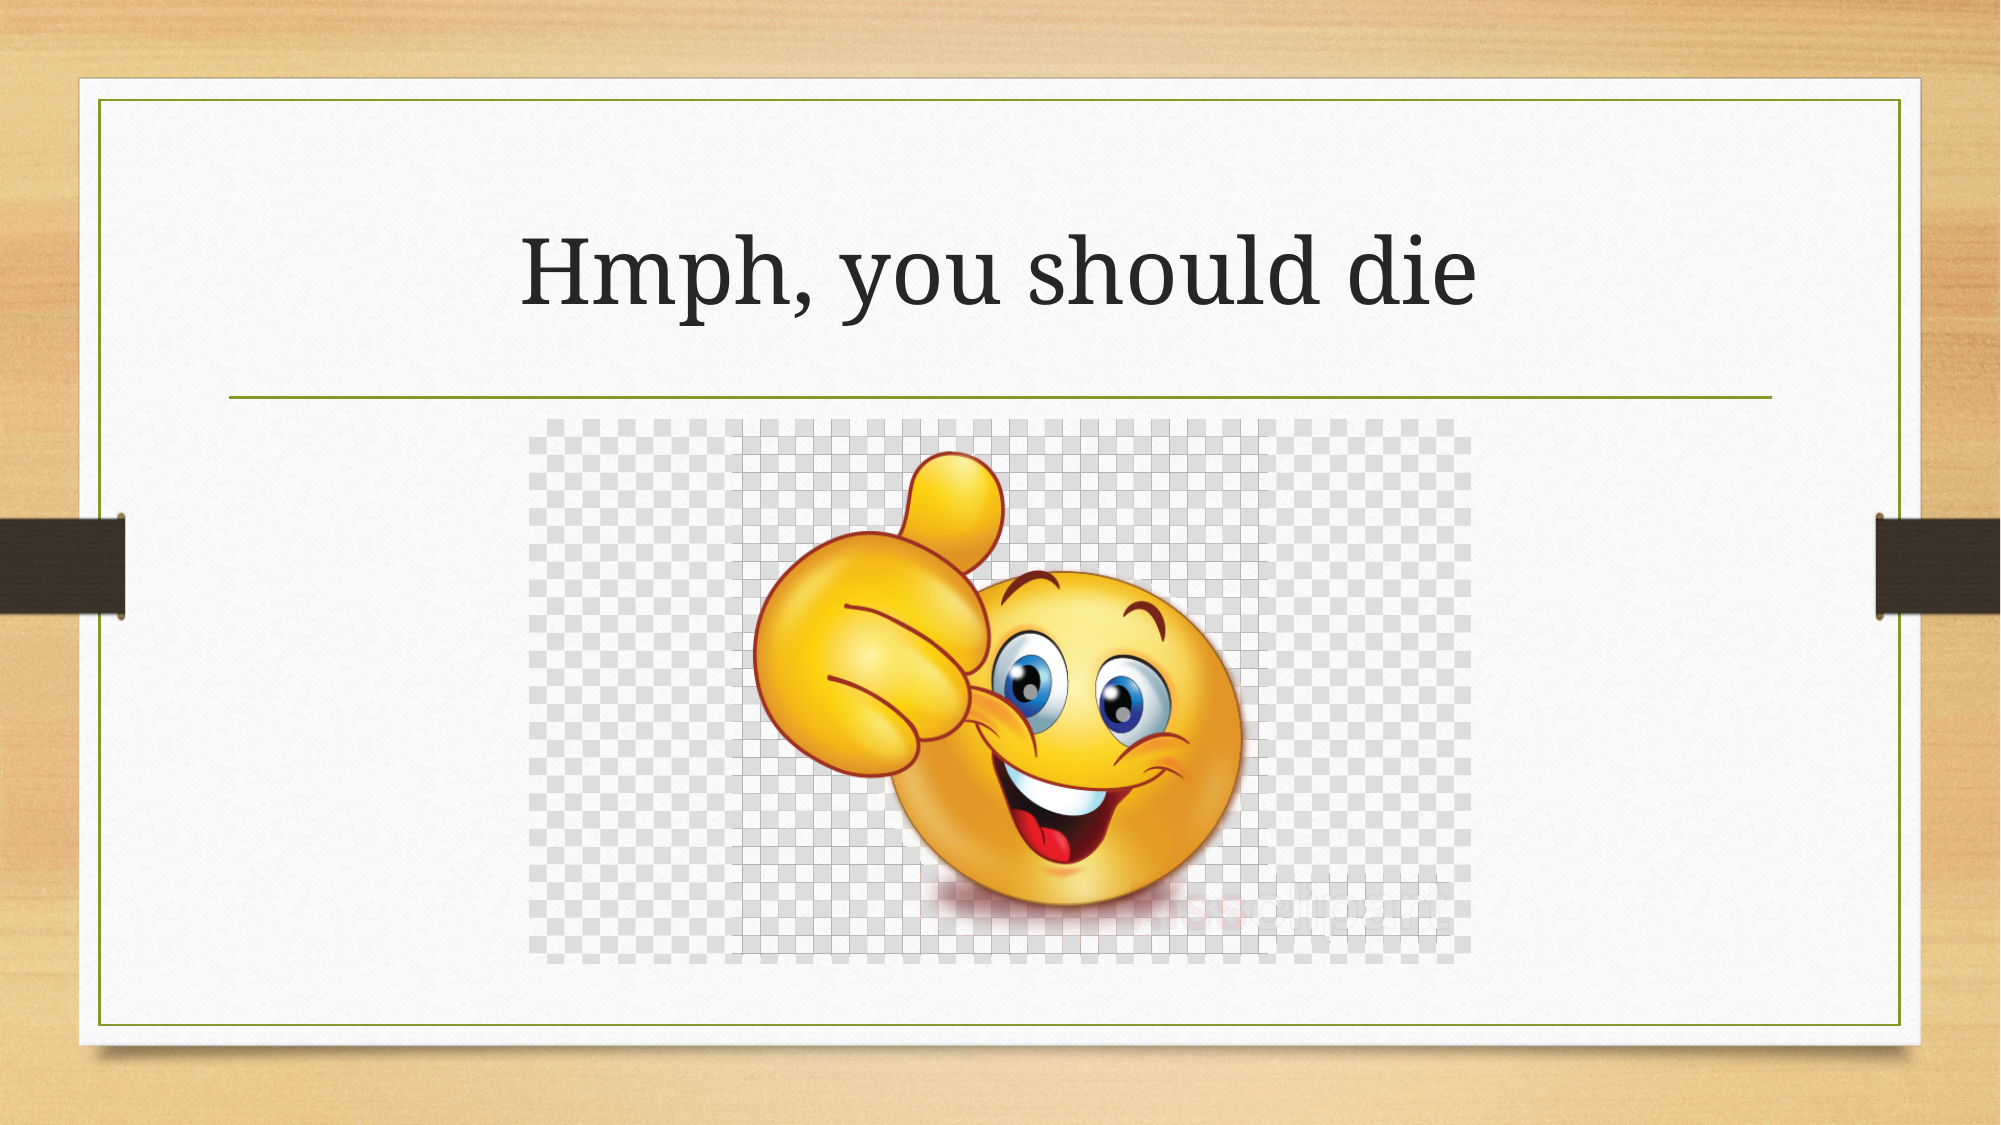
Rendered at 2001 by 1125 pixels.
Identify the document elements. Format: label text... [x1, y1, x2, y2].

title Hmph, you should die [212, 161, 1788, 375]
picture [0, 0, 2001, 1125]
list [528, 419, 1472, 964]
